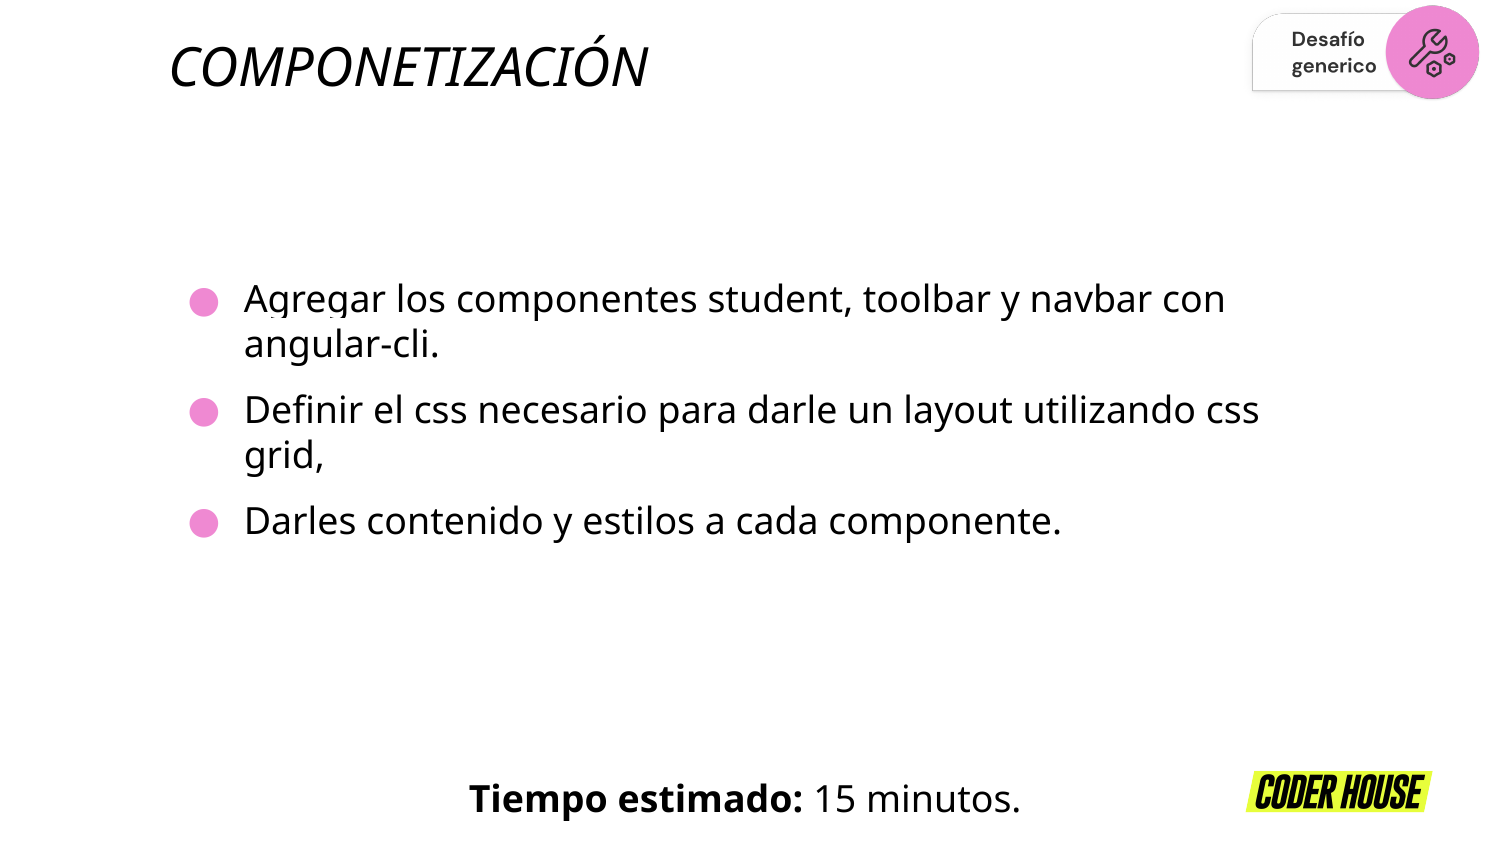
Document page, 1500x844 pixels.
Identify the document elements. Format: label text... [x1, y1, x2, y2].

text_box Tiempo estimado: 15 minutos. [382, 737, 1118, 836]
text_box Agregar los componentes student, toolbar y navbar con angular-cli. Definir el css necesario para darle un layout utilizando css grid, Darles contenido y estilos a cada componente. [153, 184, 1346, 633]
picture [1231, 0, 1500, 106]
picture [1241, 764, 1437, 819]
text_box COMPONETIZACIÓN [153, 17, 1142, 99]
